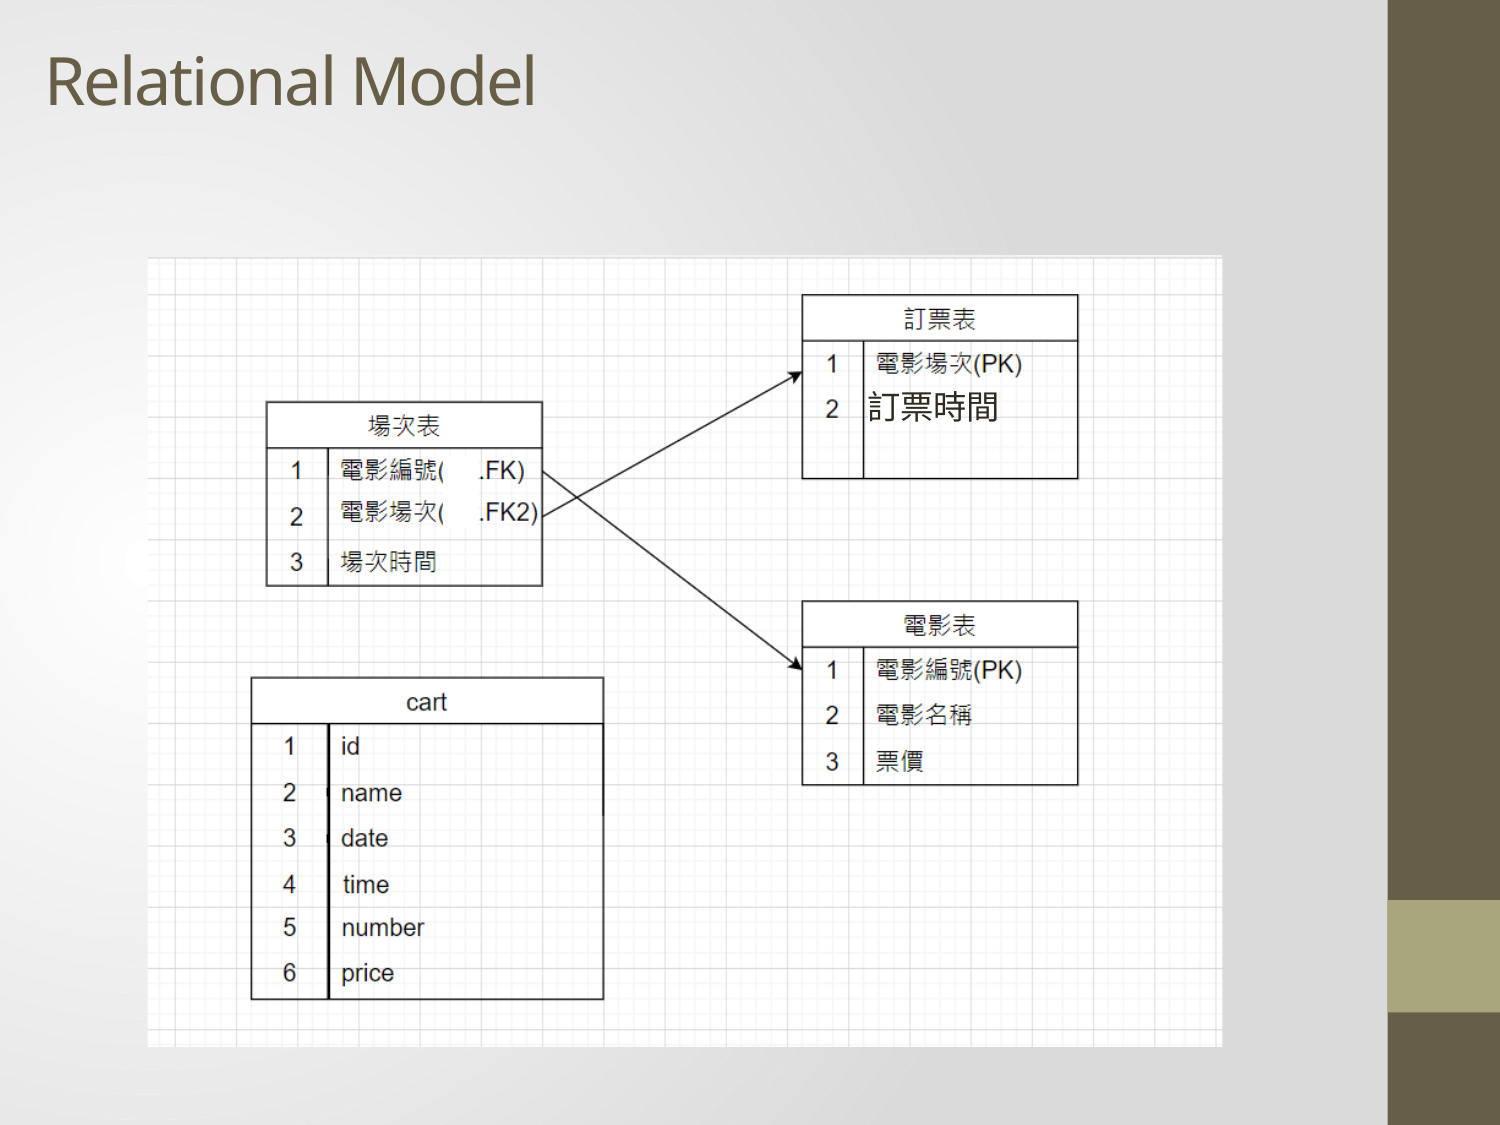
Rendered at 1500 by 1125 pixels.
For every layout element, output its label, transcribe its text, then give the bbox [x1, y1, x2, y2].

subtitle Relational Model [29, 30, 1090, 206]
picture [146, 254, 1223, 1047]
